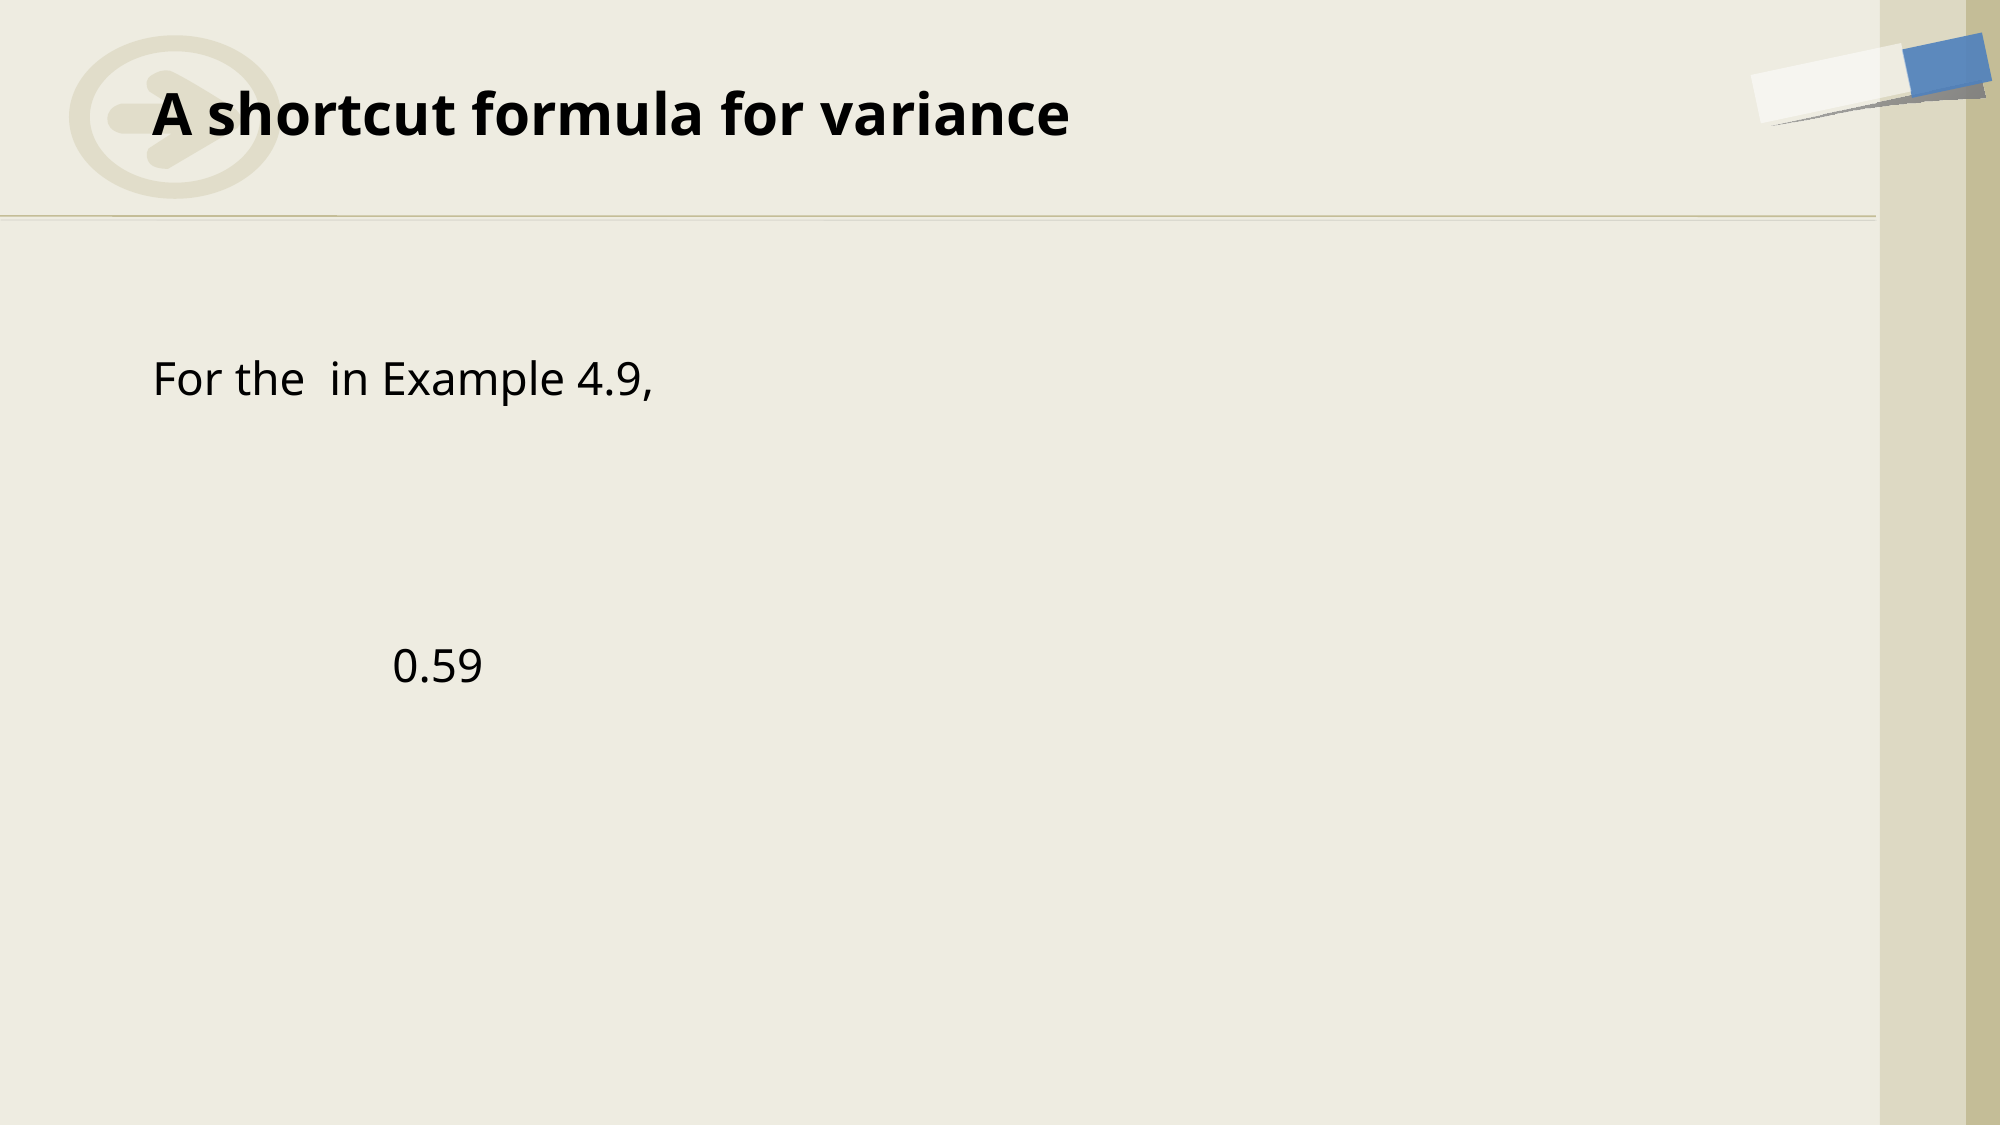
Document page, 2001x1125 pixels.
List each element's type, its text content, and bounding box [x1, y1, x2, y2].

title A shortcut formula for variance [137, 59, 1863, 165]
